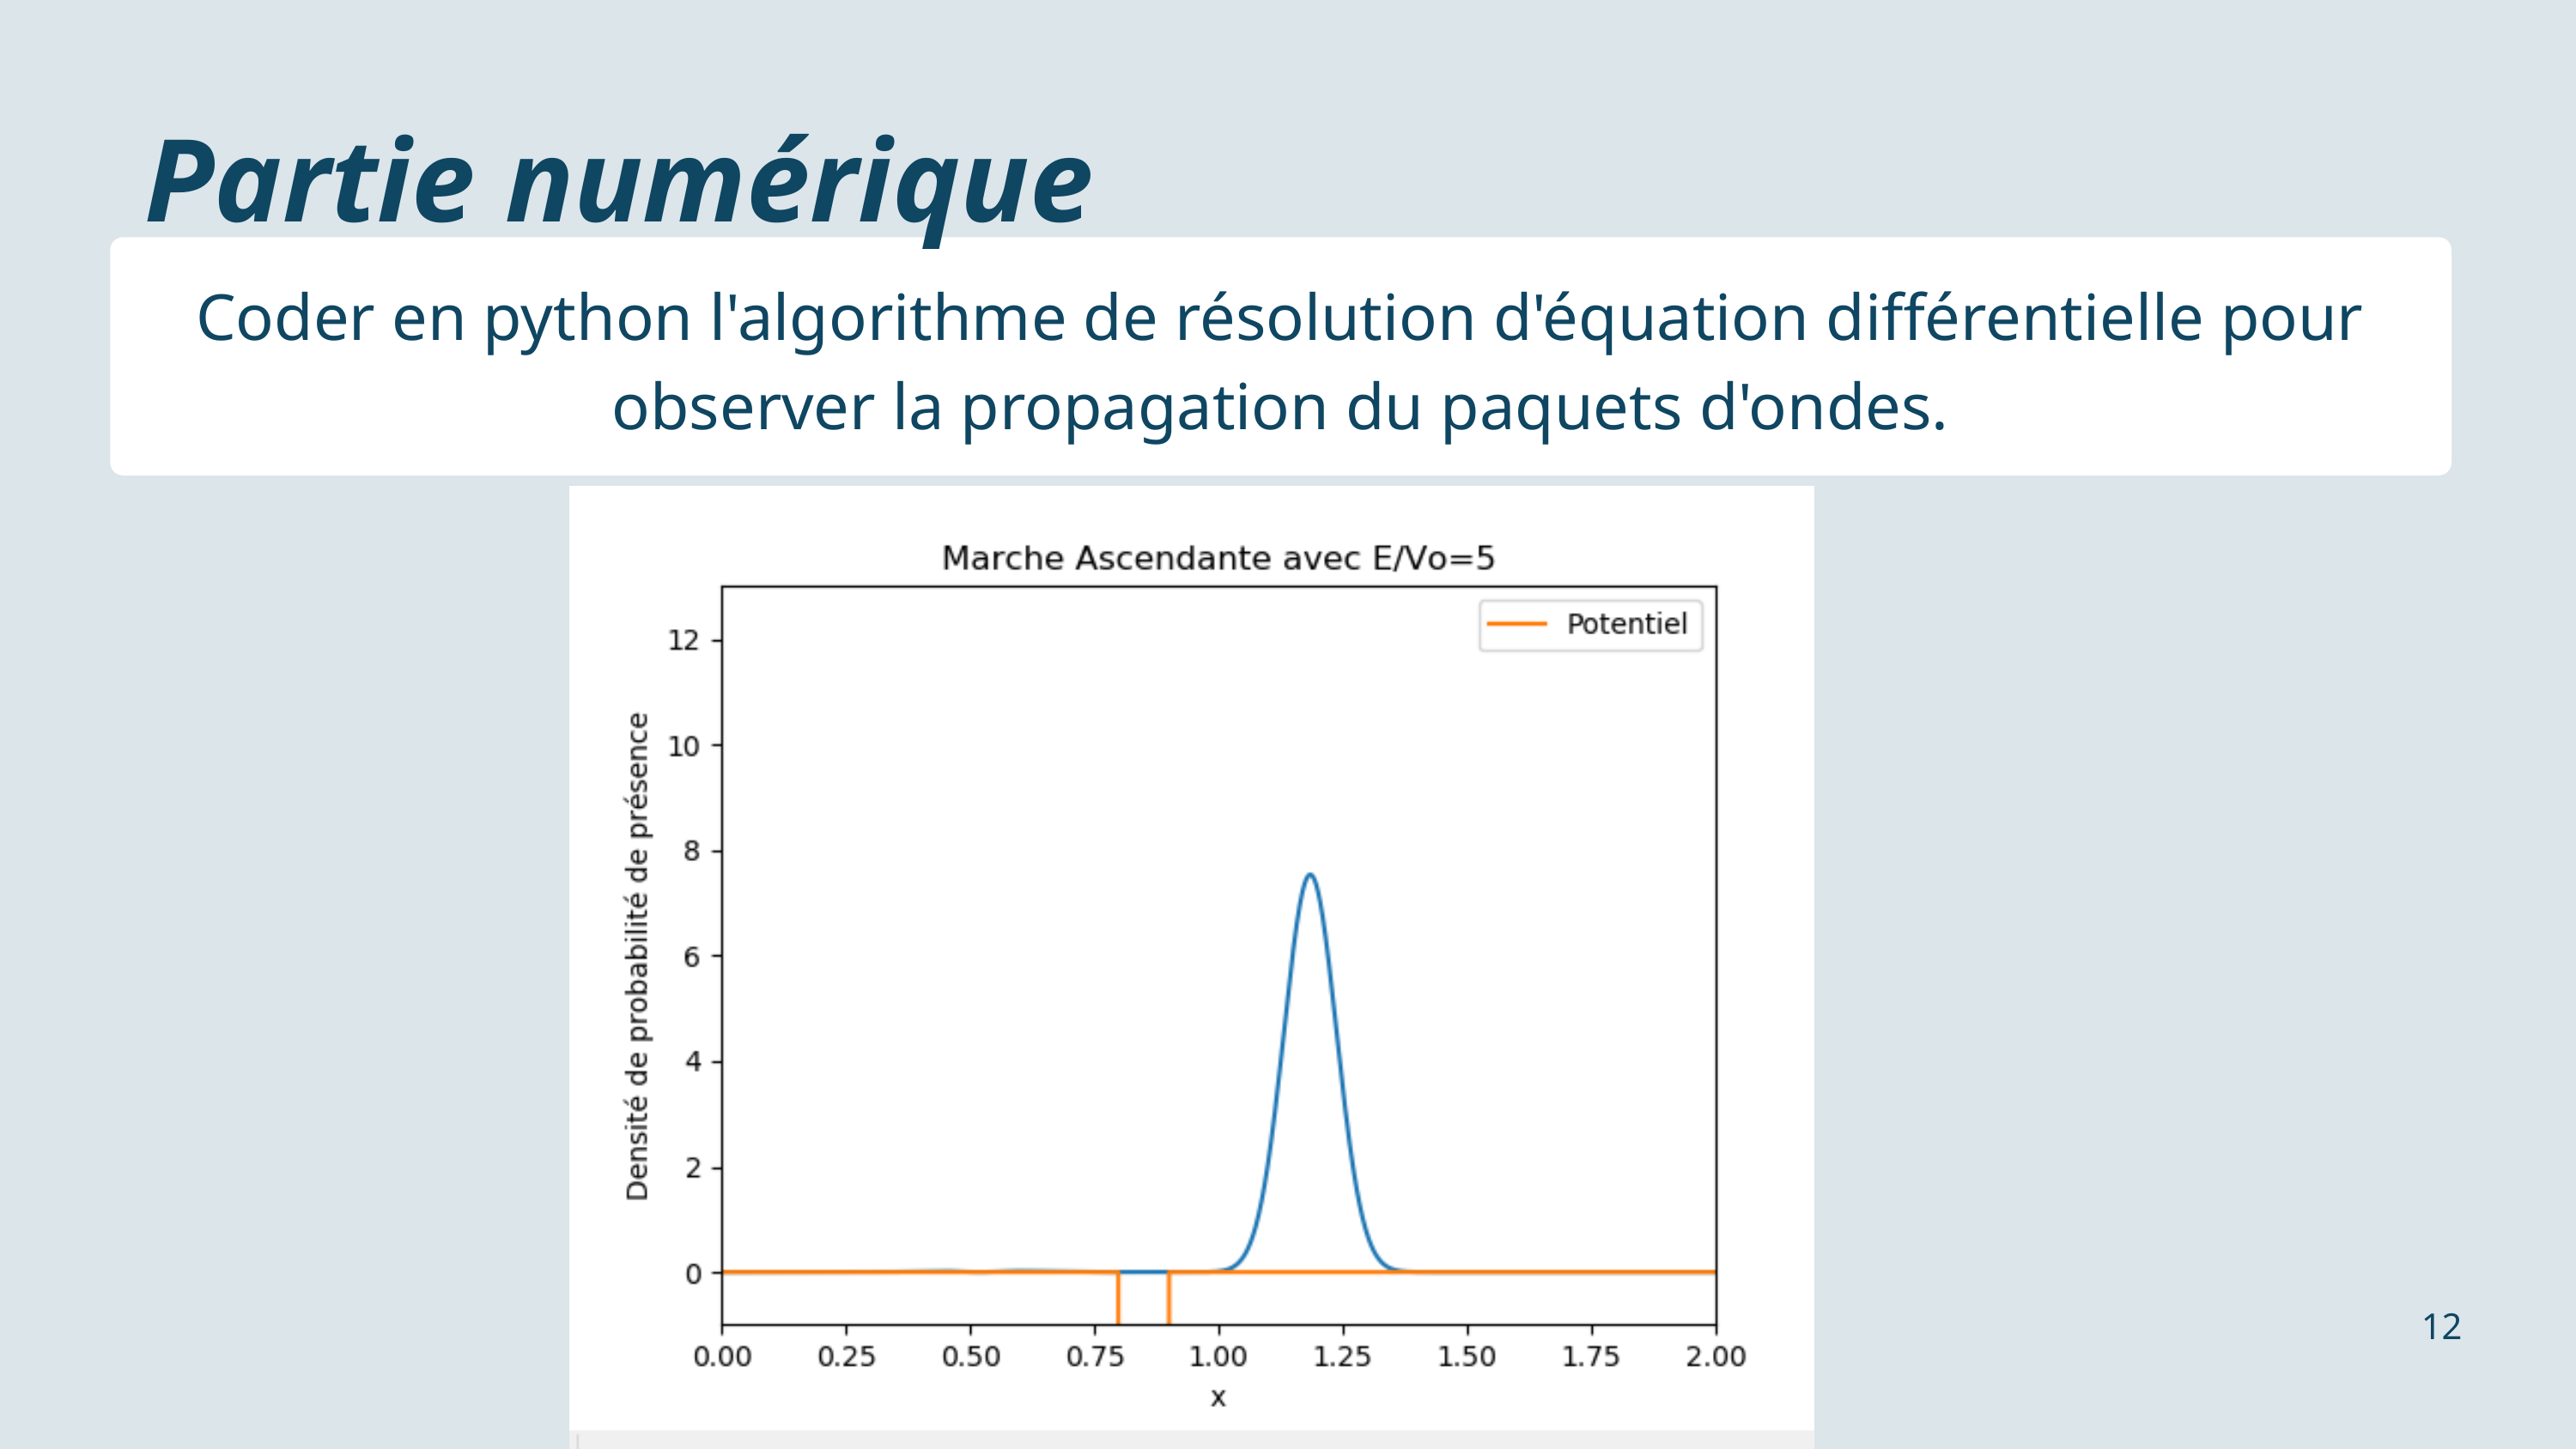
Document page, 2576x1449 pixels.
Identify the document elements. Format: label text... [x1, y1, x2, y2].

text_box 12 [2421, 1296, 2463, 1348]
text_box [569, 486, 1814, 1449]
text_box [110, 237, 2452, 476]
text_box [704, 555, 1764, 1438]
text_box Partie numérique [144, 84, 1600, 234]
